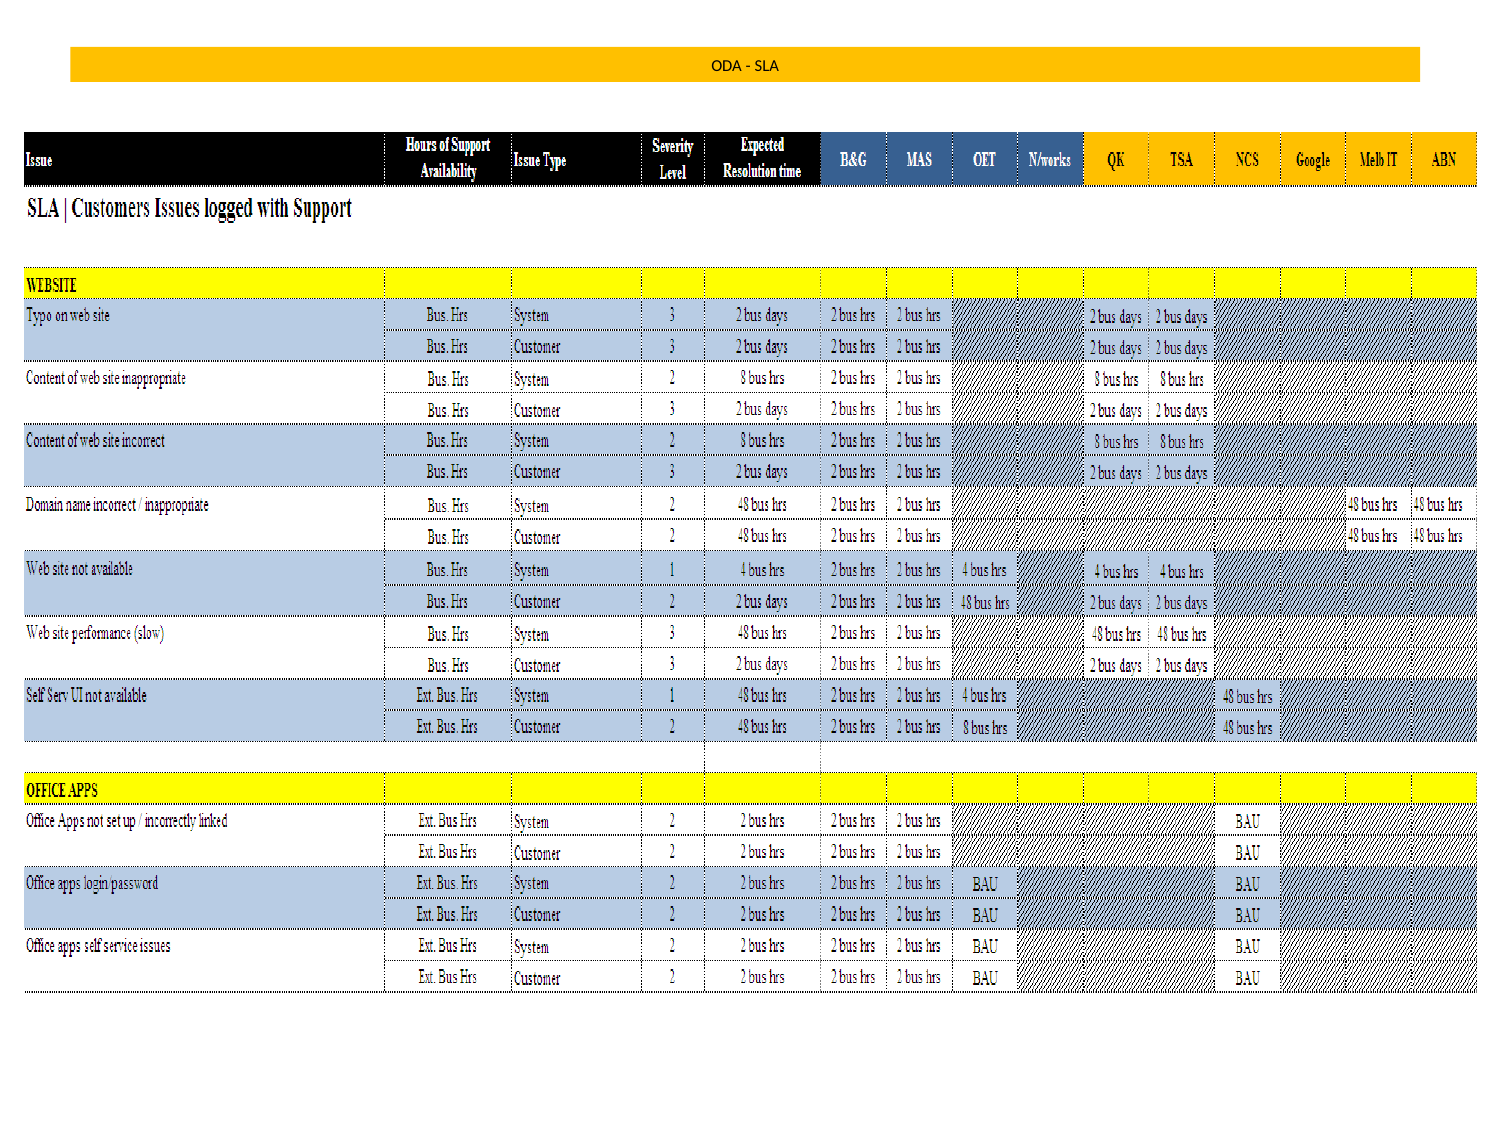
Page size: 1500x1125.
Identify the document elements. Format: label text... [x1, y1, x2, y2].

picture [23, 131, 1477, 994]
text_box ODA - SLA [70, 46, 1421, 82]
